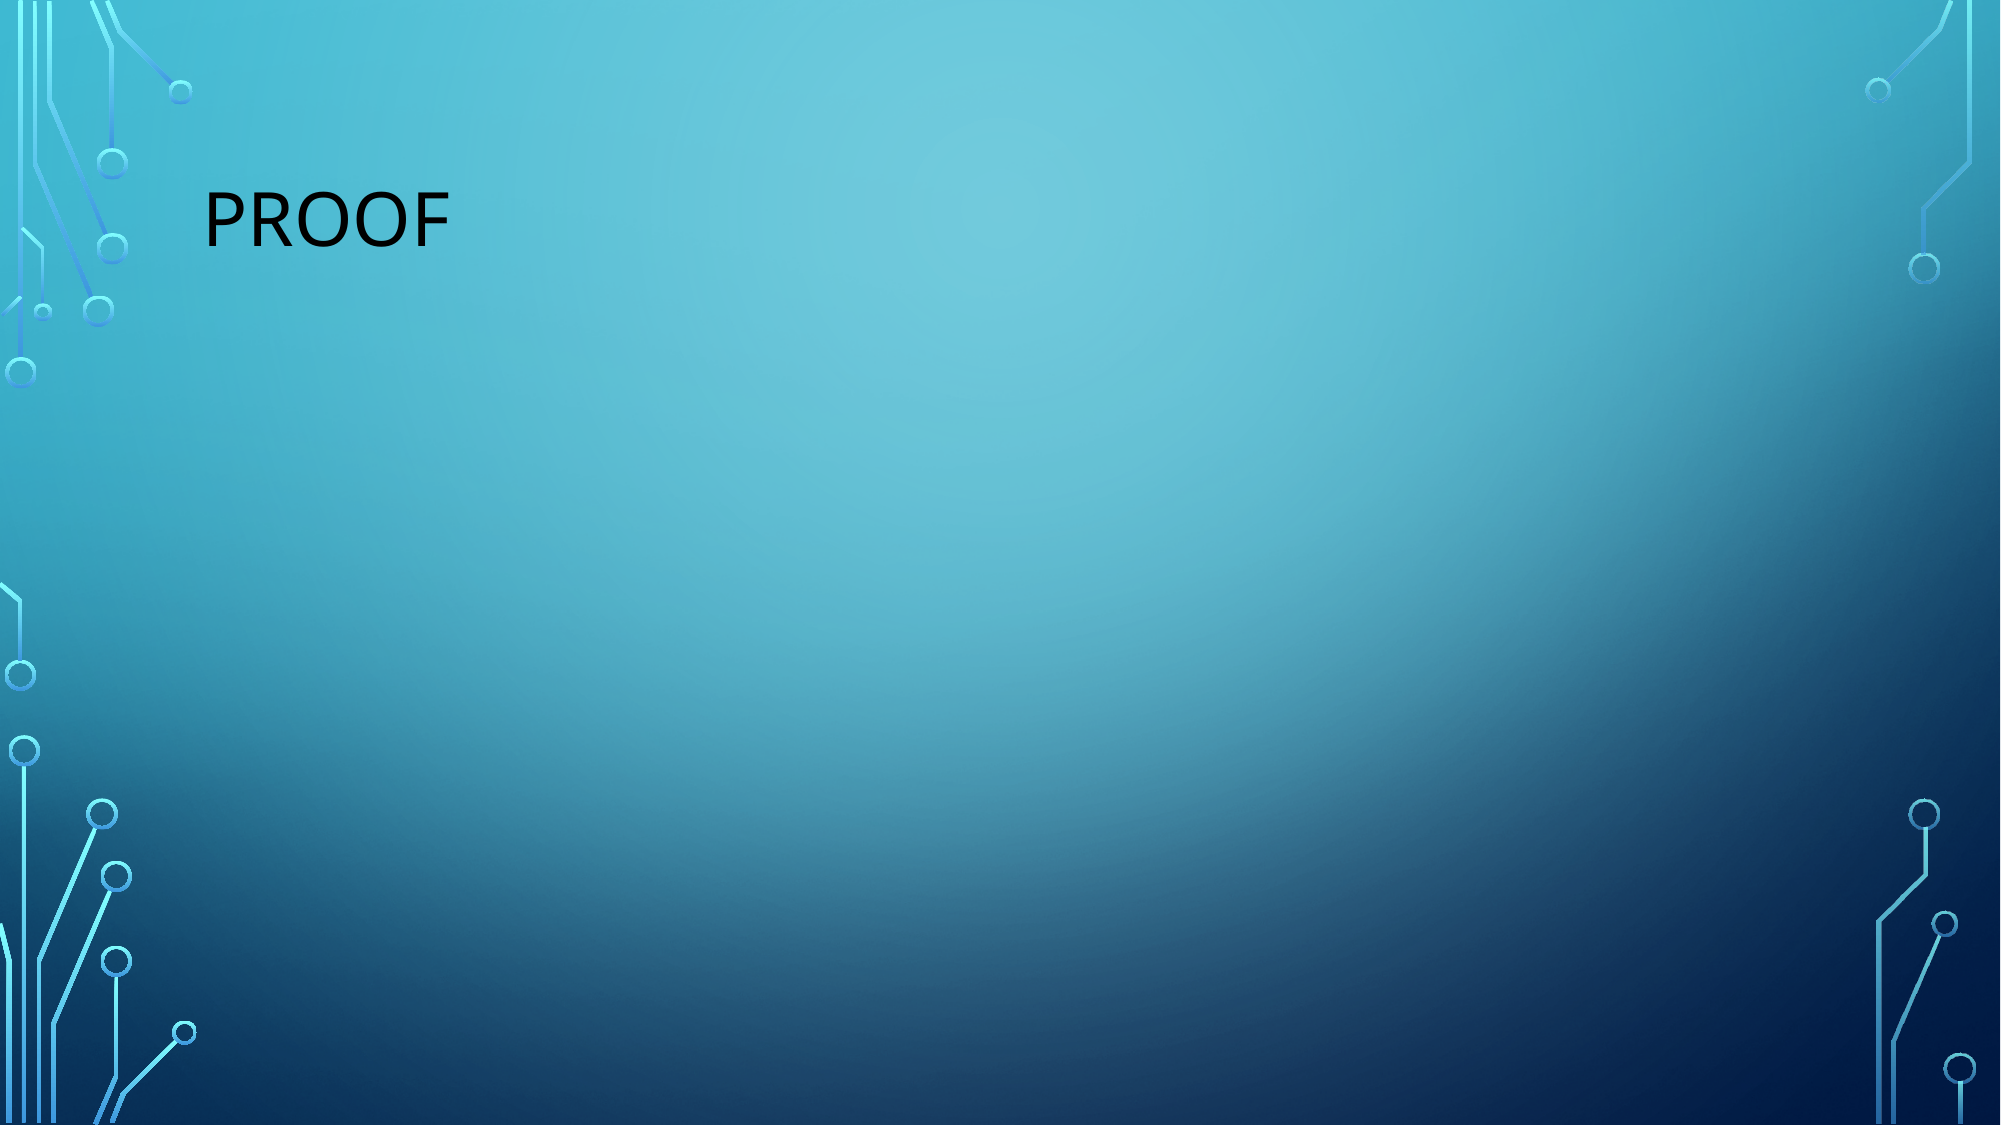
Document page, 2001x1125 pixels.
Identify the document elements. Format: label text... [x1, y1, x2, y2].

title Proof [187, 101, 1813, 344]
